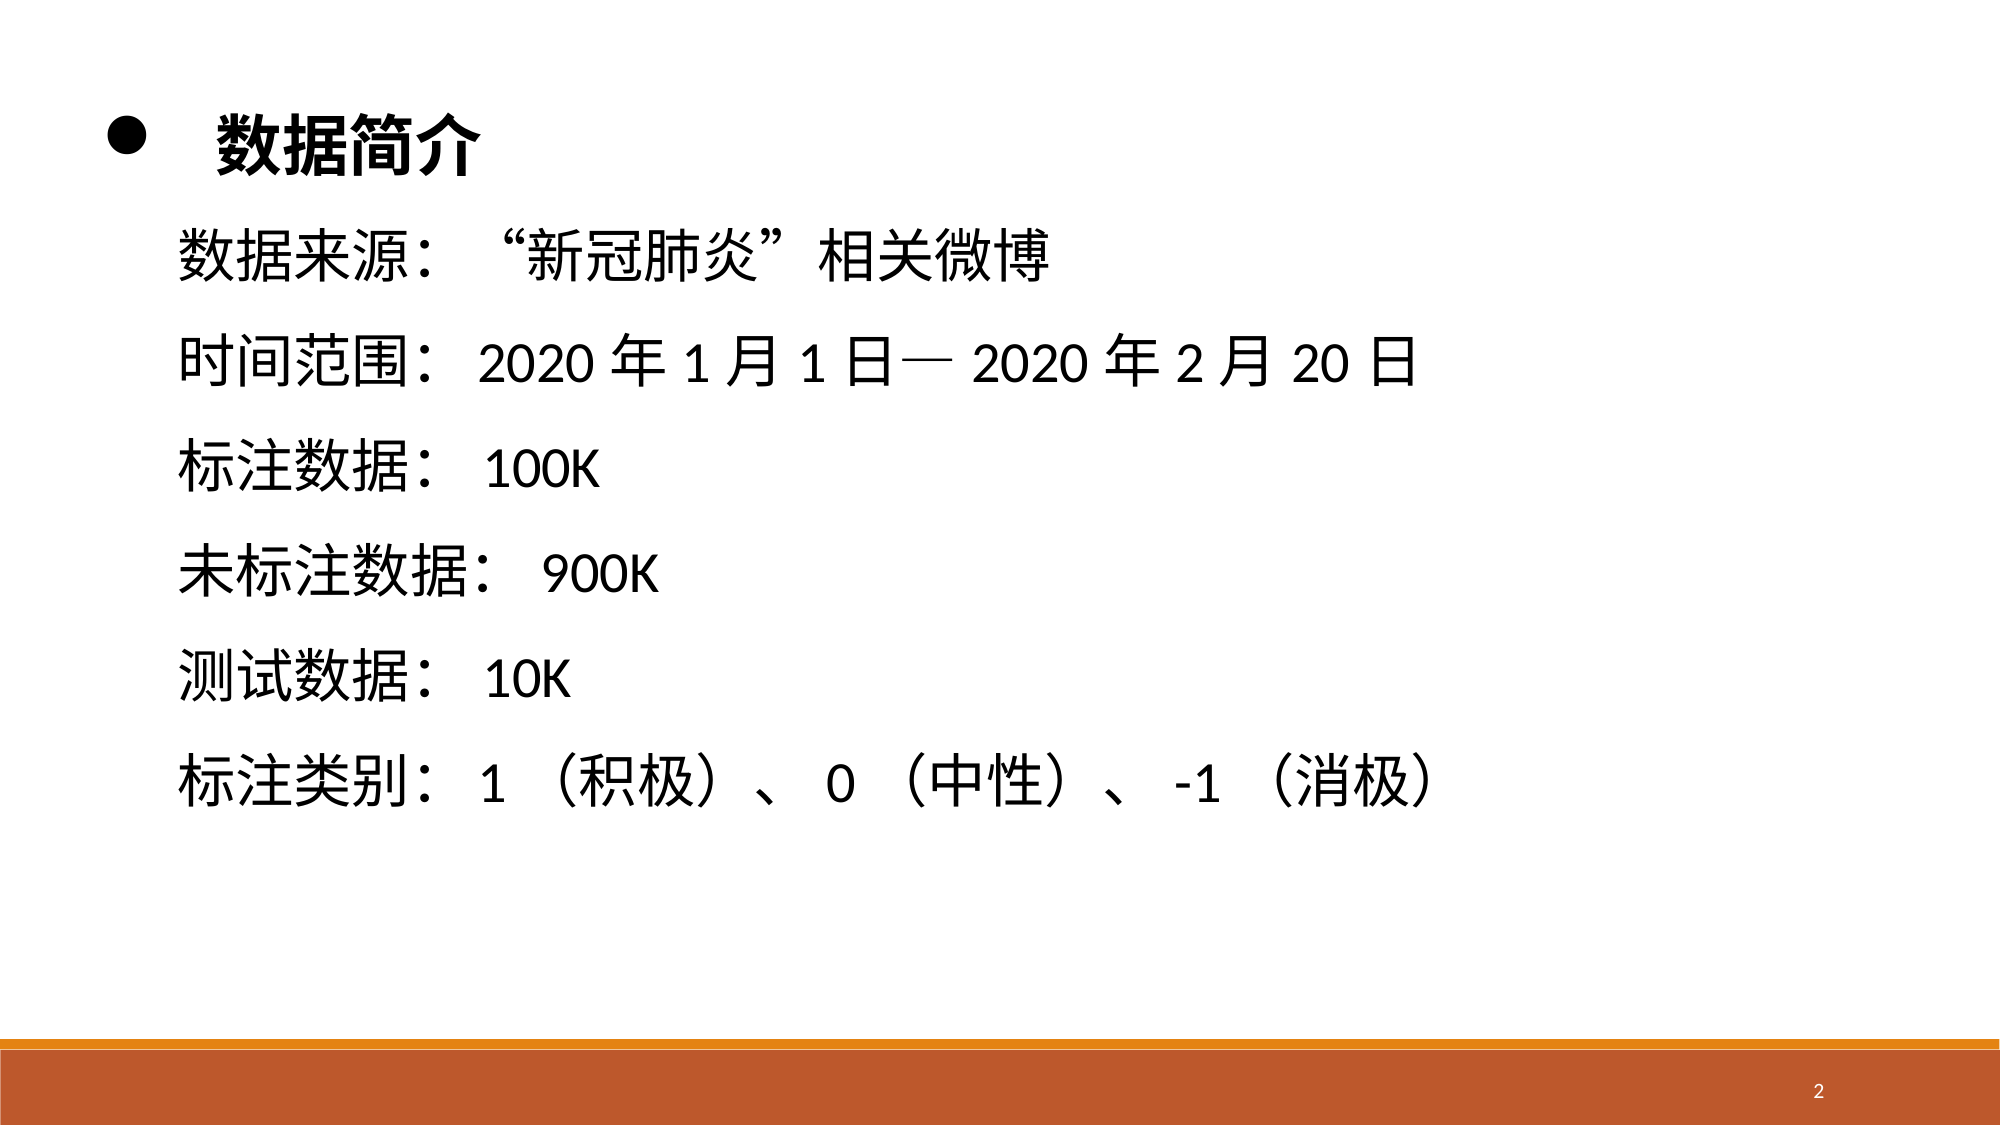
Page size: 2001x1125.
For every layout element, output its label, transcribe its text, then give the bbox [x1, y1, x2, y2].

text_box 数据简介 数据来源：“新冠肺炎”相关微博 时间范围： 2020年1月1日—2020年2月20日 标注数据：100K 未标注数据：900K 测试数据：10K 标注类别： 1（积极）、0（中性）、-1（消极） [87, 96, 1918, 989]
slide_number 2 [1624, 1059, 1840, 1120]
